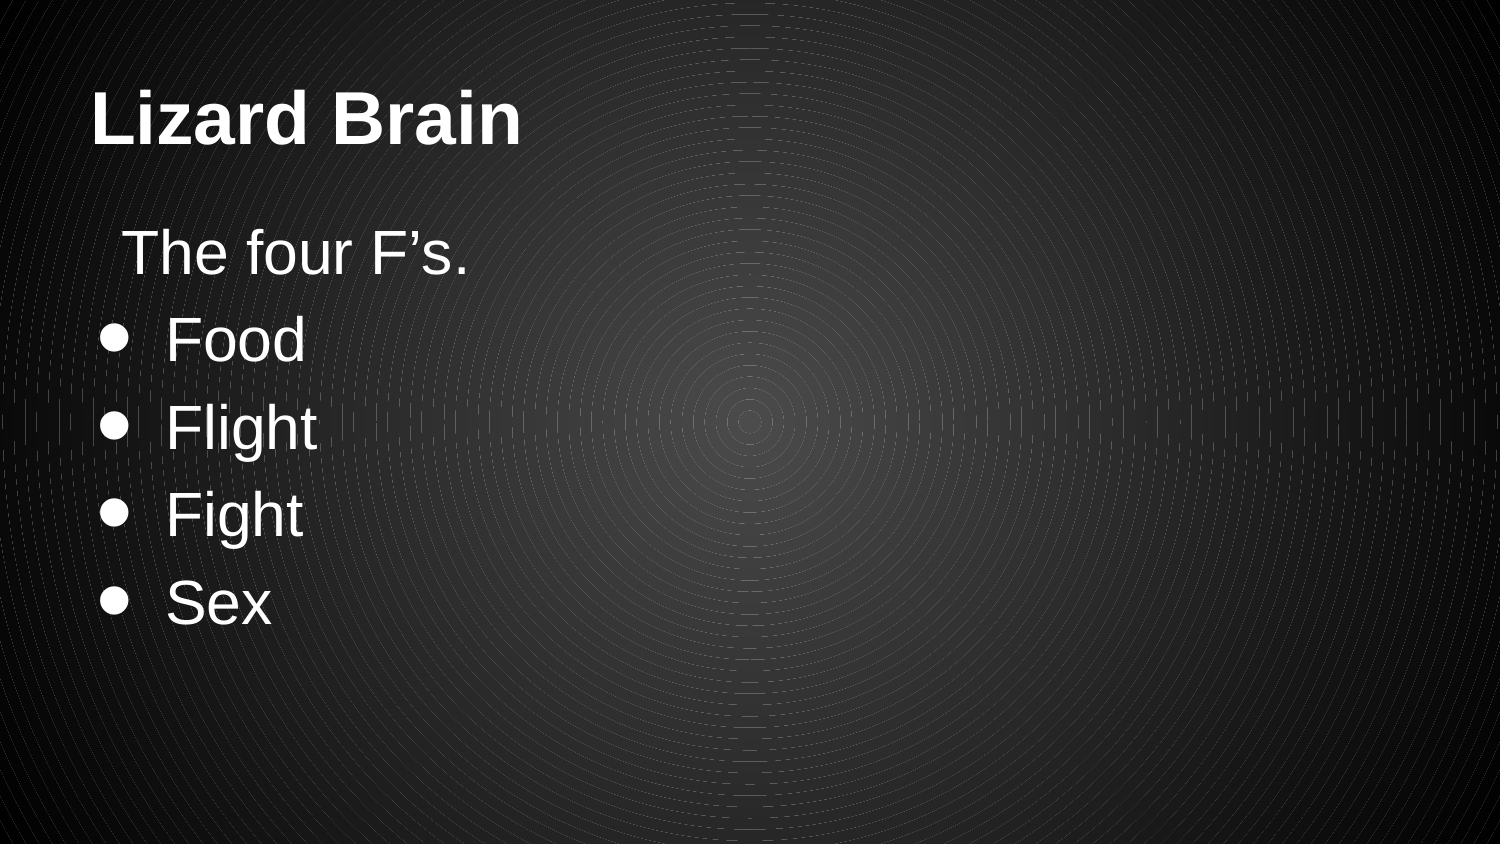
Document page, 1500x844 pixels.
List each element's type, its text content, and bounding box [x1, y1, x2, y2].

title Lizard Brain [75, 33, 1425, 175]
list The four F’s. Food Flight Fight Sex [75, 196, 1425, 808]
